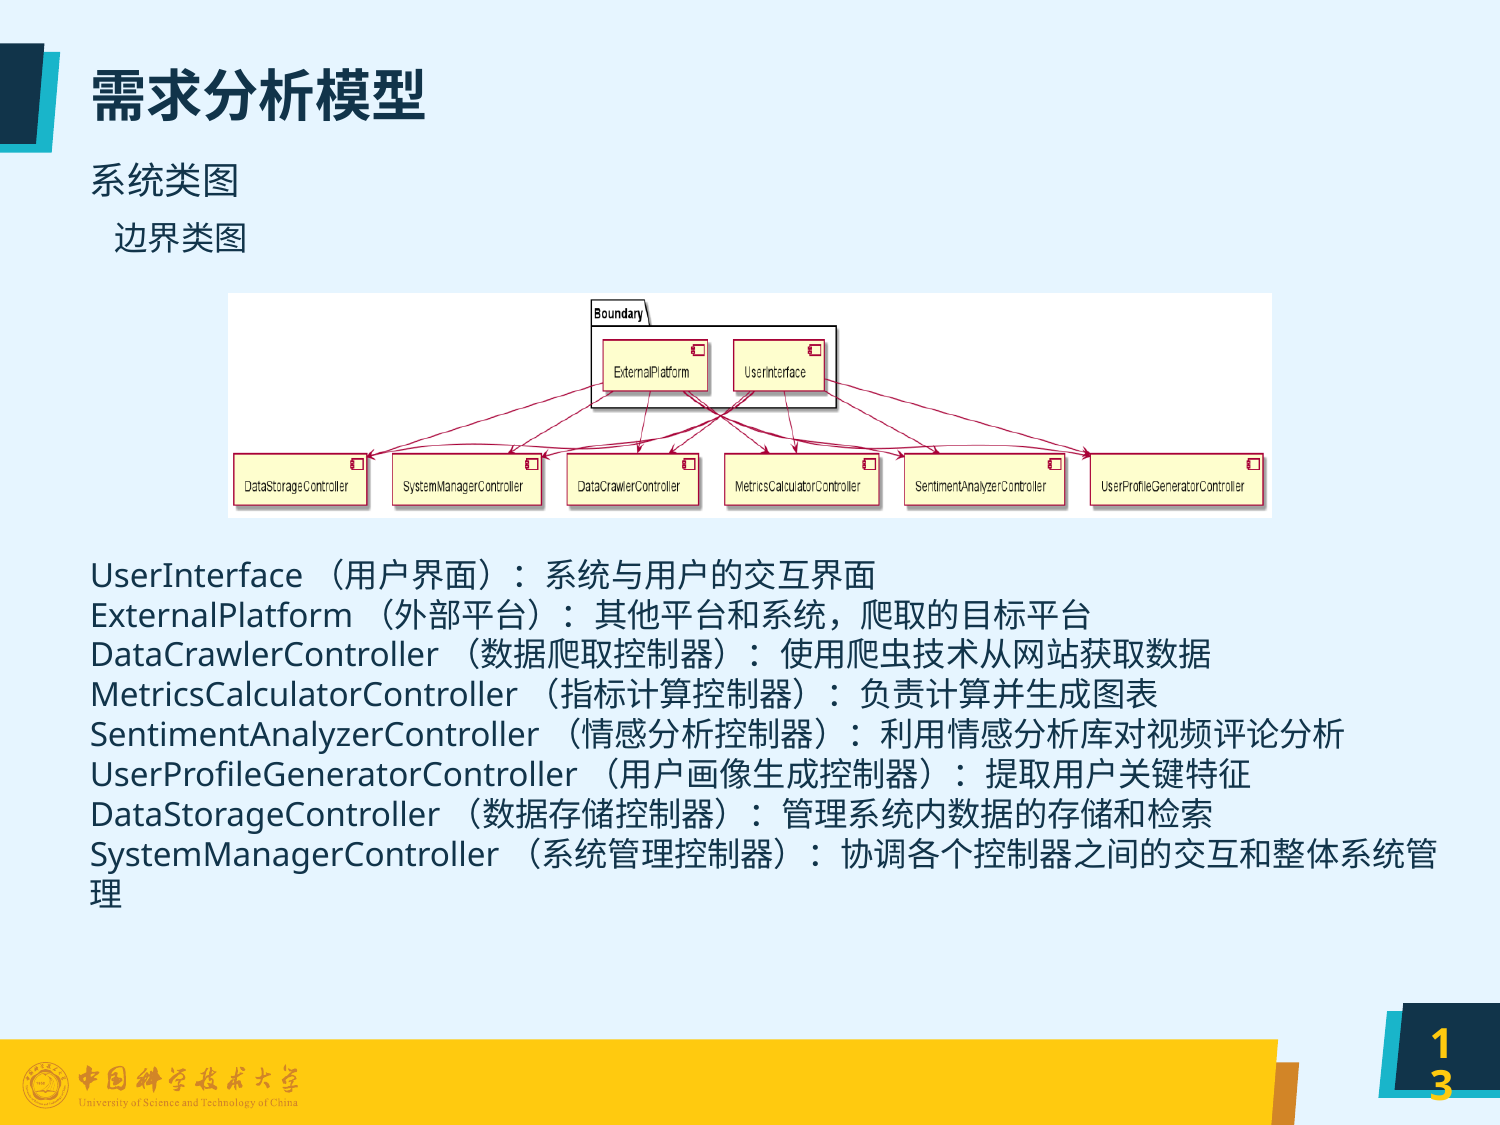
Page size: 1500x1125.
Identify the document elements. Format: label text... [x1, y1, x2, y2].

text_box 系统类图 [74, 149, 825, 209]
picture [228, 293, 1272, 518]
text_box 边界类图 [99, 209, 850, 265]
text_box UserInterface（用户界面）：系统与用户的交互界面 ExternalPlatform（外部平台）：其他平台和系统，爬取的目标平台 DataCrawlerController（数据爬取控制器）：使用爬虫技术从网站获取数据 MetricsCalculatorController（指标计算控制器）：负责计算并生成图表 SentimentAnalyzerController（情感分析控制器）：利用情感分析库对视频评论分析 UserProfileGeneratorController（用户画像生成控制器）：提取用户关键特征 DataStorageController（数据存储控制器）：管理系统内数据的存储和检索 SystemManagerController（系统管理控制器）：协调各个控制器之间的交互和整体系统管理 [75, 546, 1457, 961]
title 需求分析模型 [75, 43, 1397, 153]
slide_number 13 [1414, 1007, 1491, 1084]
